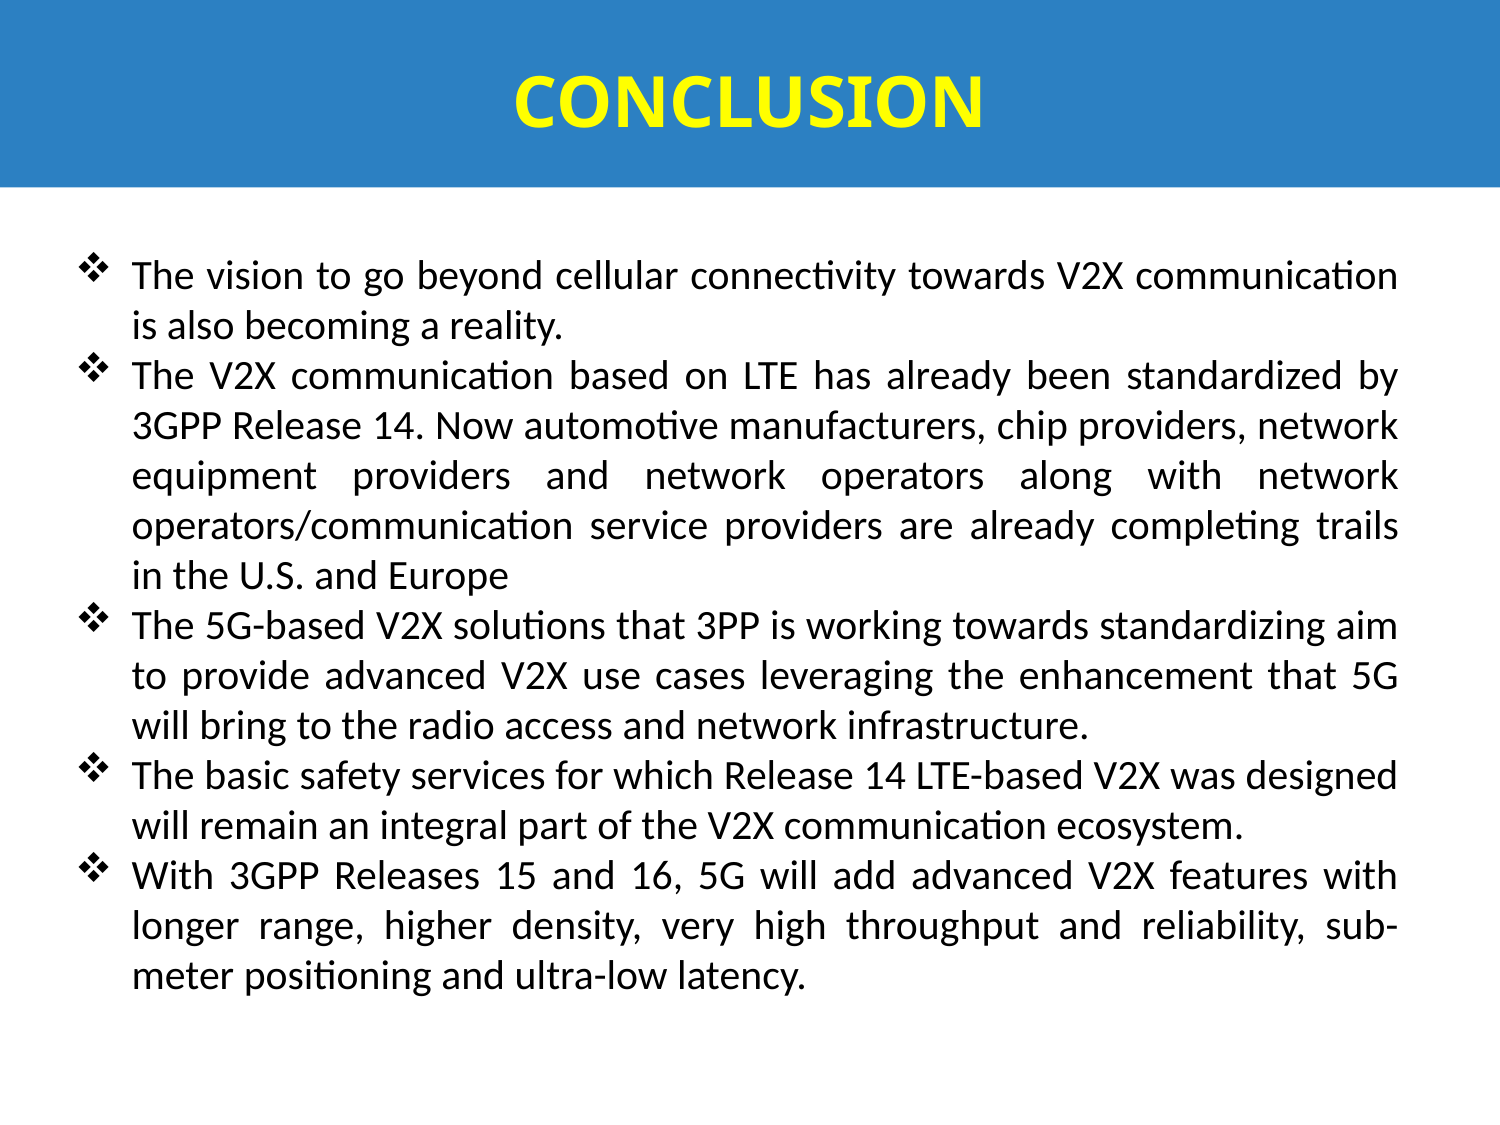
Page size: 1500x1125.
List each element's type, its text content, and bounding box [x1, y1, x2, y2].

title CONCLUSION [0, 58, 1500, 148]
text_box The vision to go beyond cellular connectivity towards V2X communication is also becoming a reality. The V2X communication based on LTE has already been standardized by 3GPP Release 14. Now automotive manufacturers, chip providers, network equipment providers and network operators along with network operators/communication service providers are already completing trails in the U.S. and Europe The 5G-based V2X solutions that 3PP is working towards standardizing aim to provide advanced V2X use cases leveraging the enhancement that 5G will bring to the radio access and network infrastructure. The basic safety services for which Release 14 LTE-based V2X was designed will remain an integral part of the V2X communication ecosystem. With 3GPP Releases 15 and 16, 5G will add advanced V2X features with longer range, higher density, very high throughput and reliability, sub-meter positioning and ultra-low latency. [60, 240, 1414, 1006]
